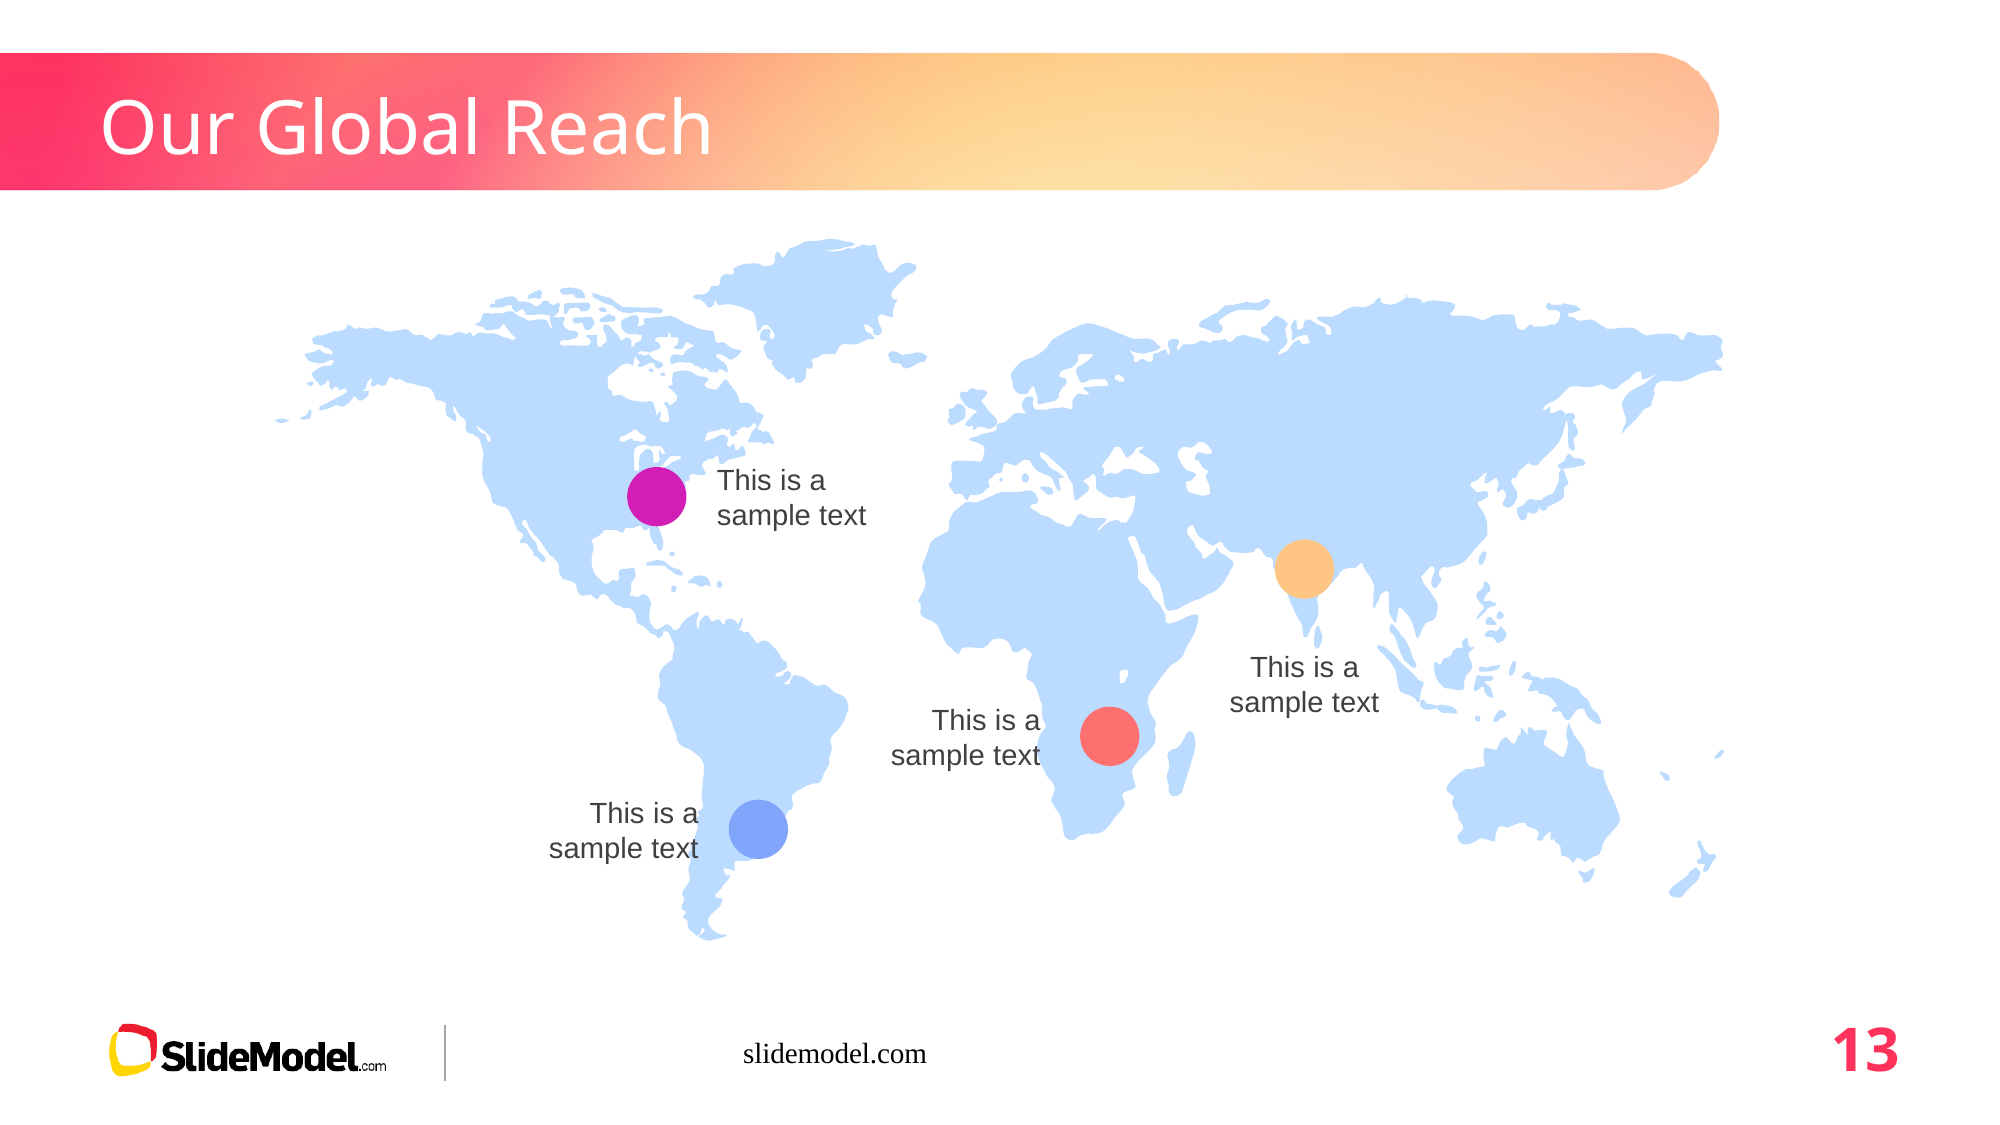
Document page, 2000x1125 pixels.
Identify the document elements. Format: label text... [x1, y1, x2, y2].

picture [99, 1004, 407, 1095]
slide_number 13 [1432, 1022, 1900, 1083]
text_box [275, 238, 1725, 941]
title Our Global Reach [99, 66, 1900, 183]
footer slidemodel.com [518, 1022, 1152, 1083]
picture [0, 19, 2000, 226]
